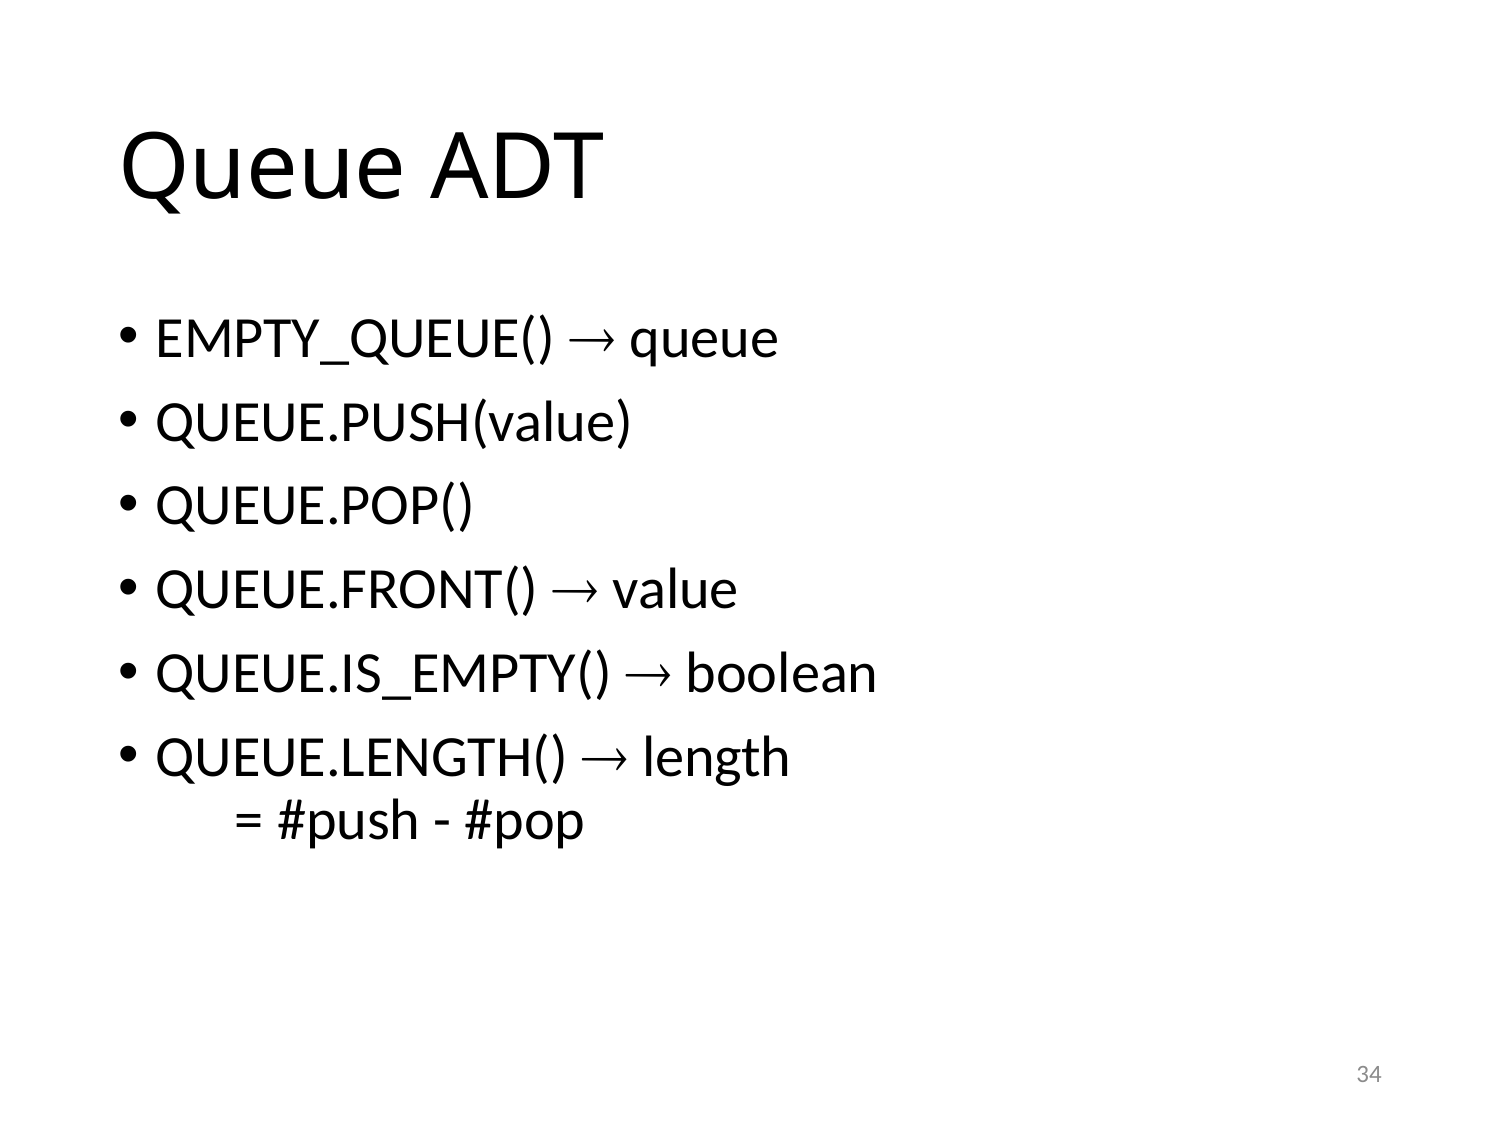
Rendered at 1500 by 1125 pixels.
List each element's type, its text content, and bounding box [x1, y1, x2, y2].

list EMPTY_QUEUE()  queue QUEUE.PUSH(value) QUEUE.POP() QUEUE.FRONT()  value QUEUE.IS_EMPTY()  boolean QUEUE.LENGTH()  length = #push - #pop [103, 299, 1397, 1014]
slide_number 34 [1059, 1042, 1397, 1103]
title Queue ADT [103, 59, 1397, 278]
